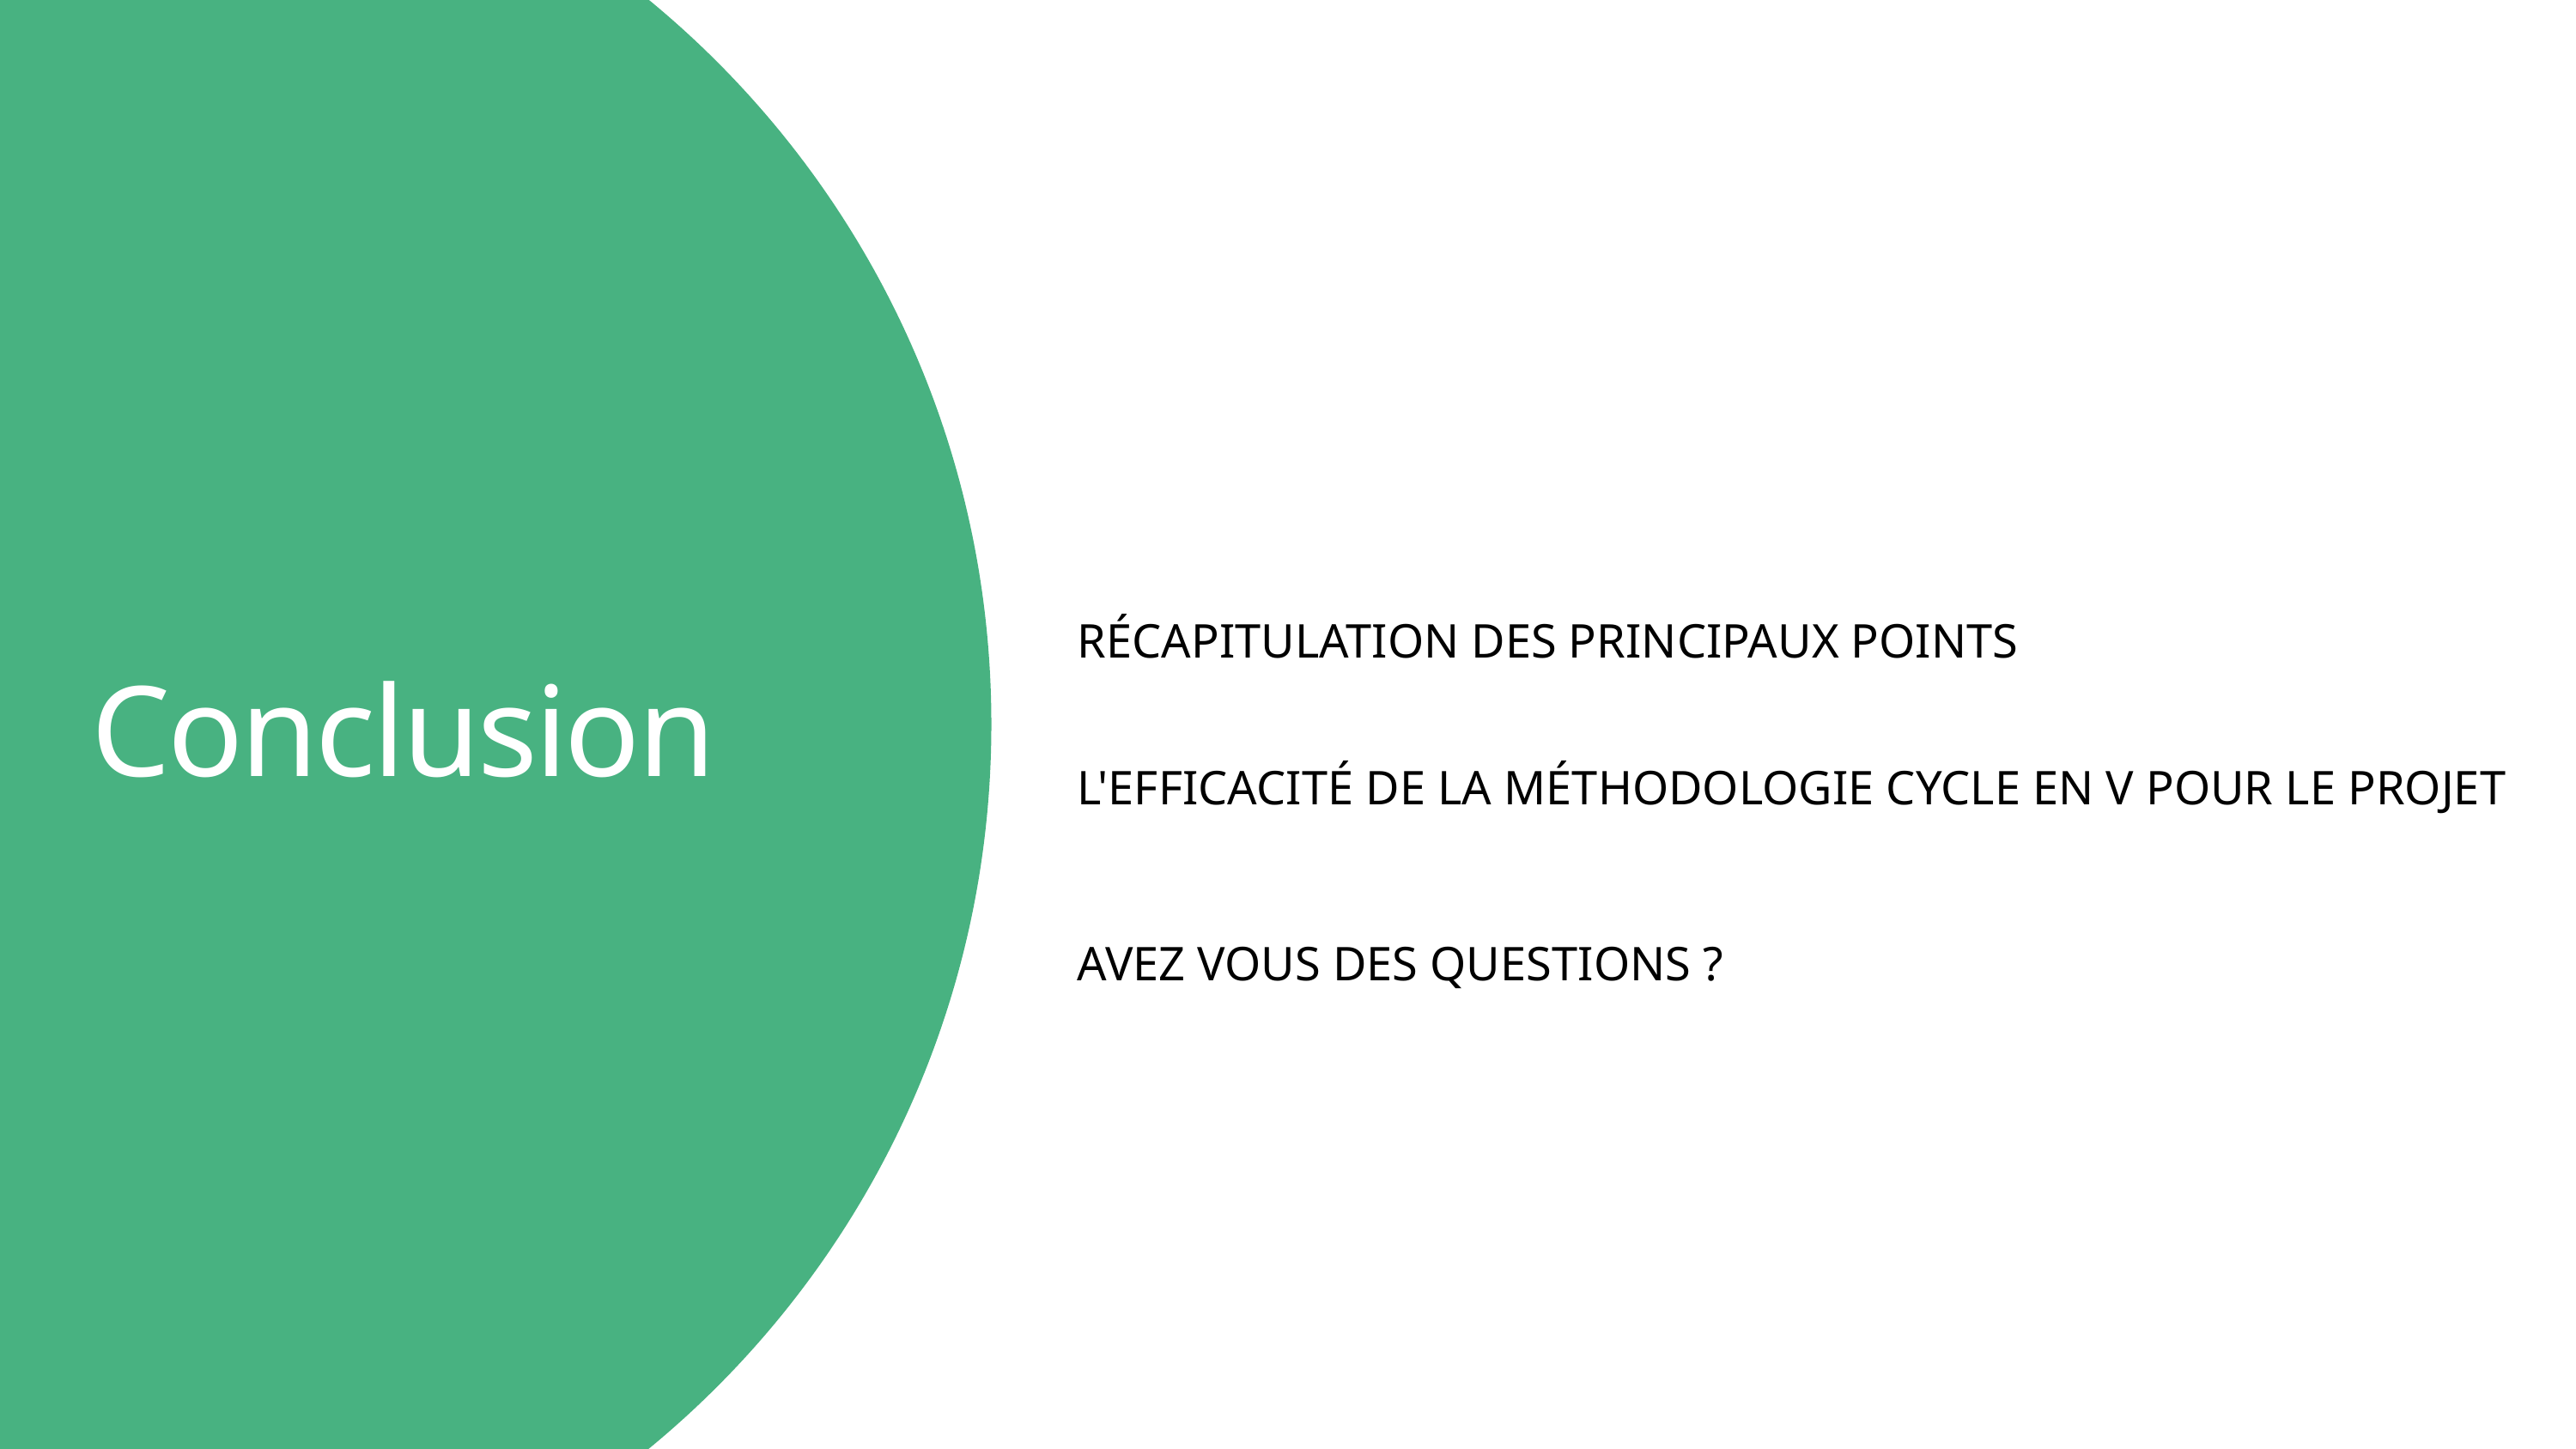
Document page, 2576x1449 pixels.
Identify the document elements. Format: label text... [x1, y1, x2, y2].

text_box L'EFFICACITÉ DE LA MÉTHODOLOGIE CYCLE EN V POUR LE PROJET [1077, 753, 2517, 814]
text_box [0, 0, 992, 1449]
text_box RÉCAPITULATION DES PRINCIPAUX POINTS [1077, 606, 2517, 668]
text_box AVEZ VOUS DES QUESTIONS ? [1077, 930, 2517, 1051]
